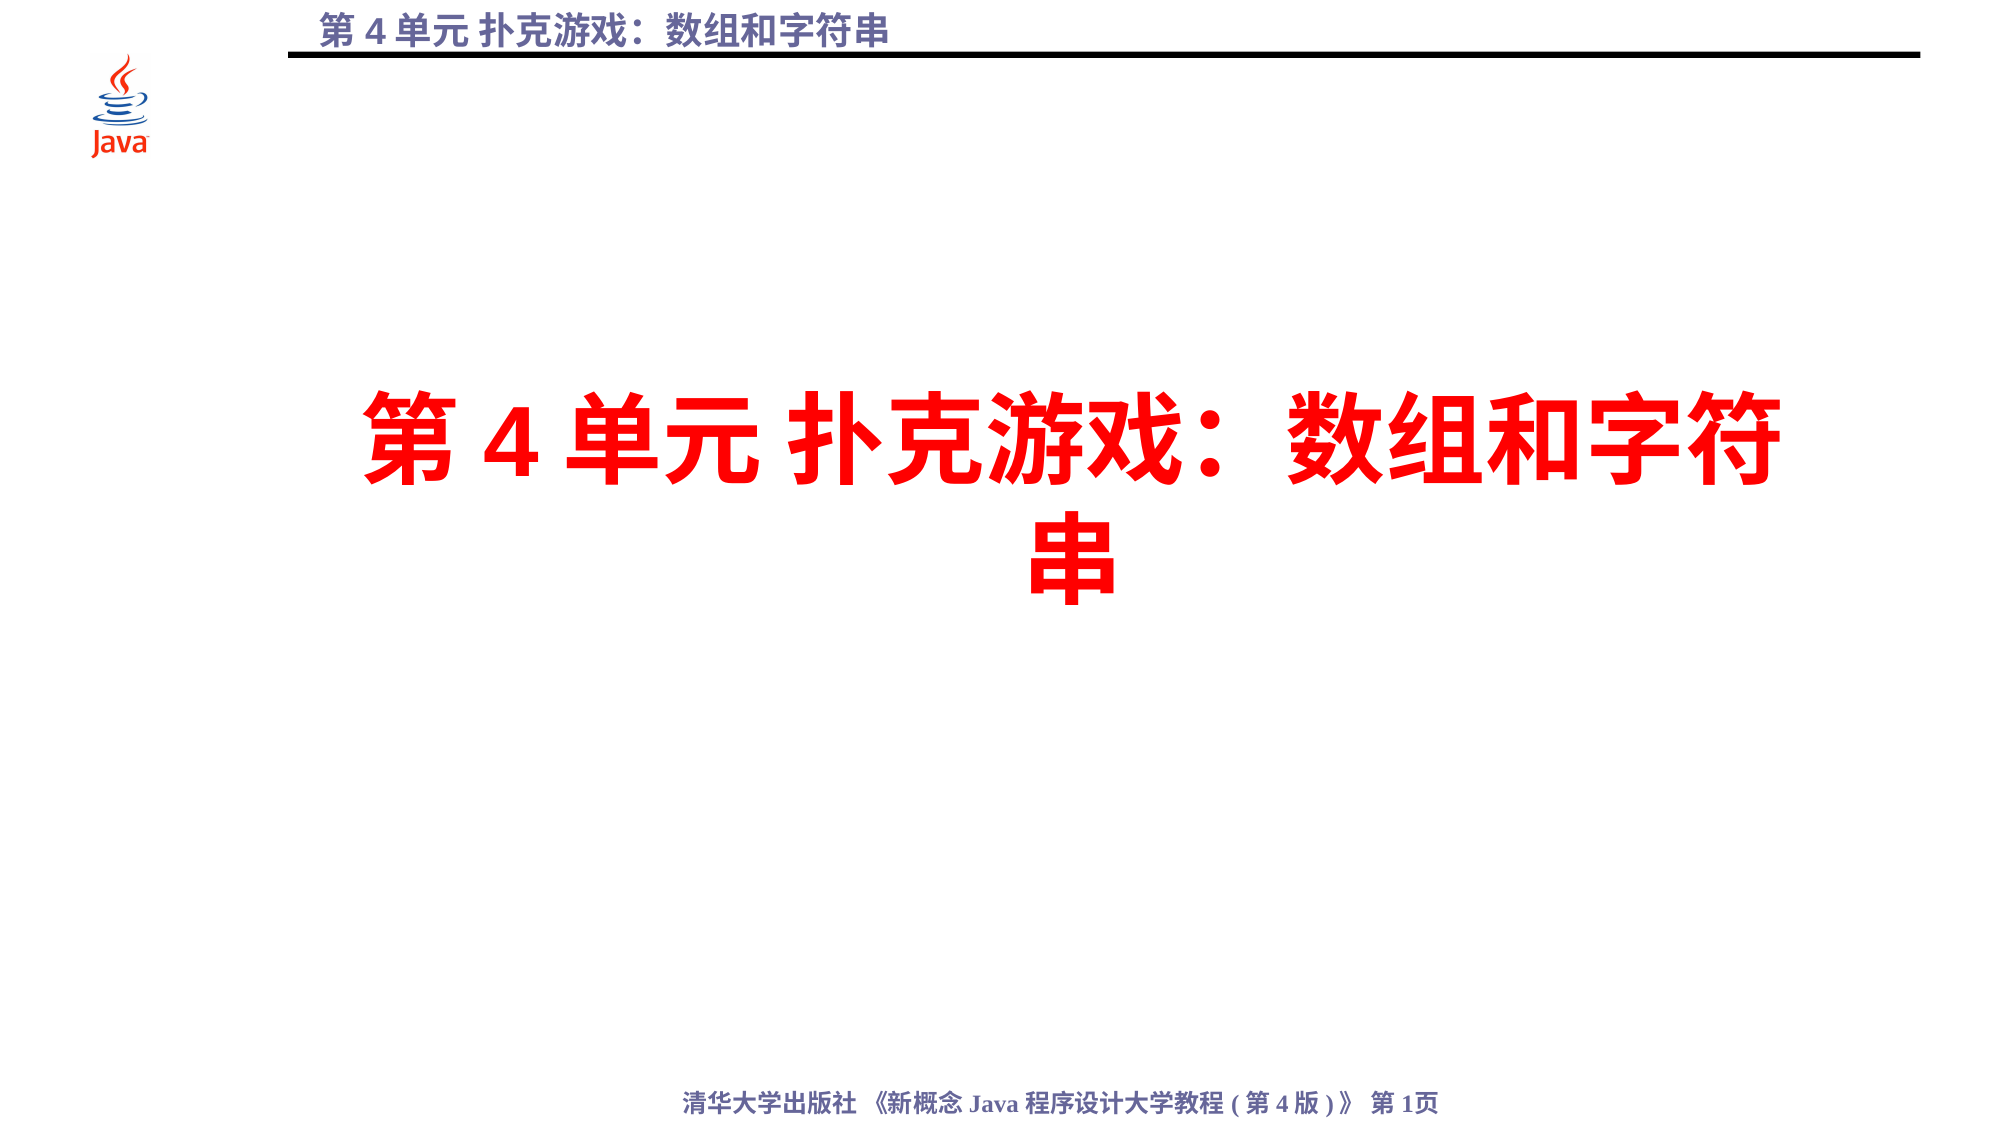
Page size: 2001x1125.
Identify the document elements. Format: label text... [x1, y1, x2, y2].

text_box 第4单元 扑克游戏：数组和字符串 [310, 369, 1835, 625]
picture [90, 53, 151, 159]
